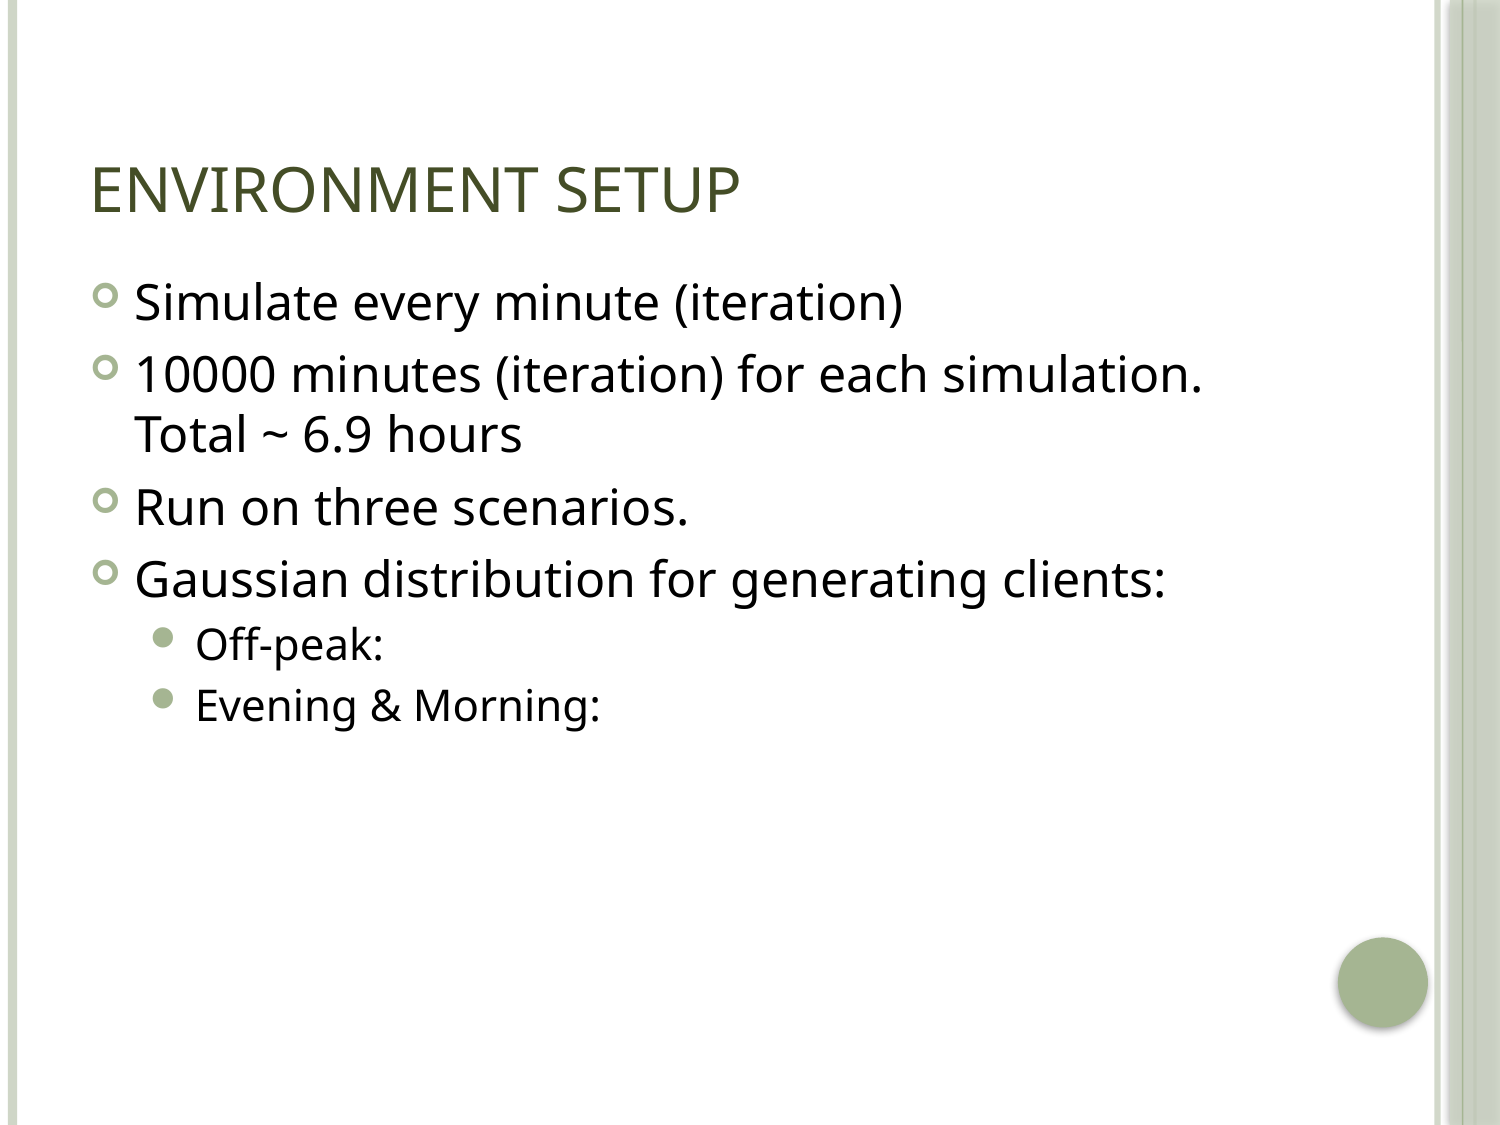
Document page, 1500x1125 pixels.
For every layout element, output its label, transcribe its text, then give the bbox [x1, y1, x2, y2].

title Environment Setup [75, 45, 1300, 233]
list Simulate every minute (iteration) 10000 minutes (iteration) for each simulation. Total ~ 6.9 hours Run on three scenarios. Gaussian distribution for generating clients: Off-peak: Evening & Morning: [75, 262, 1300, 1062]
